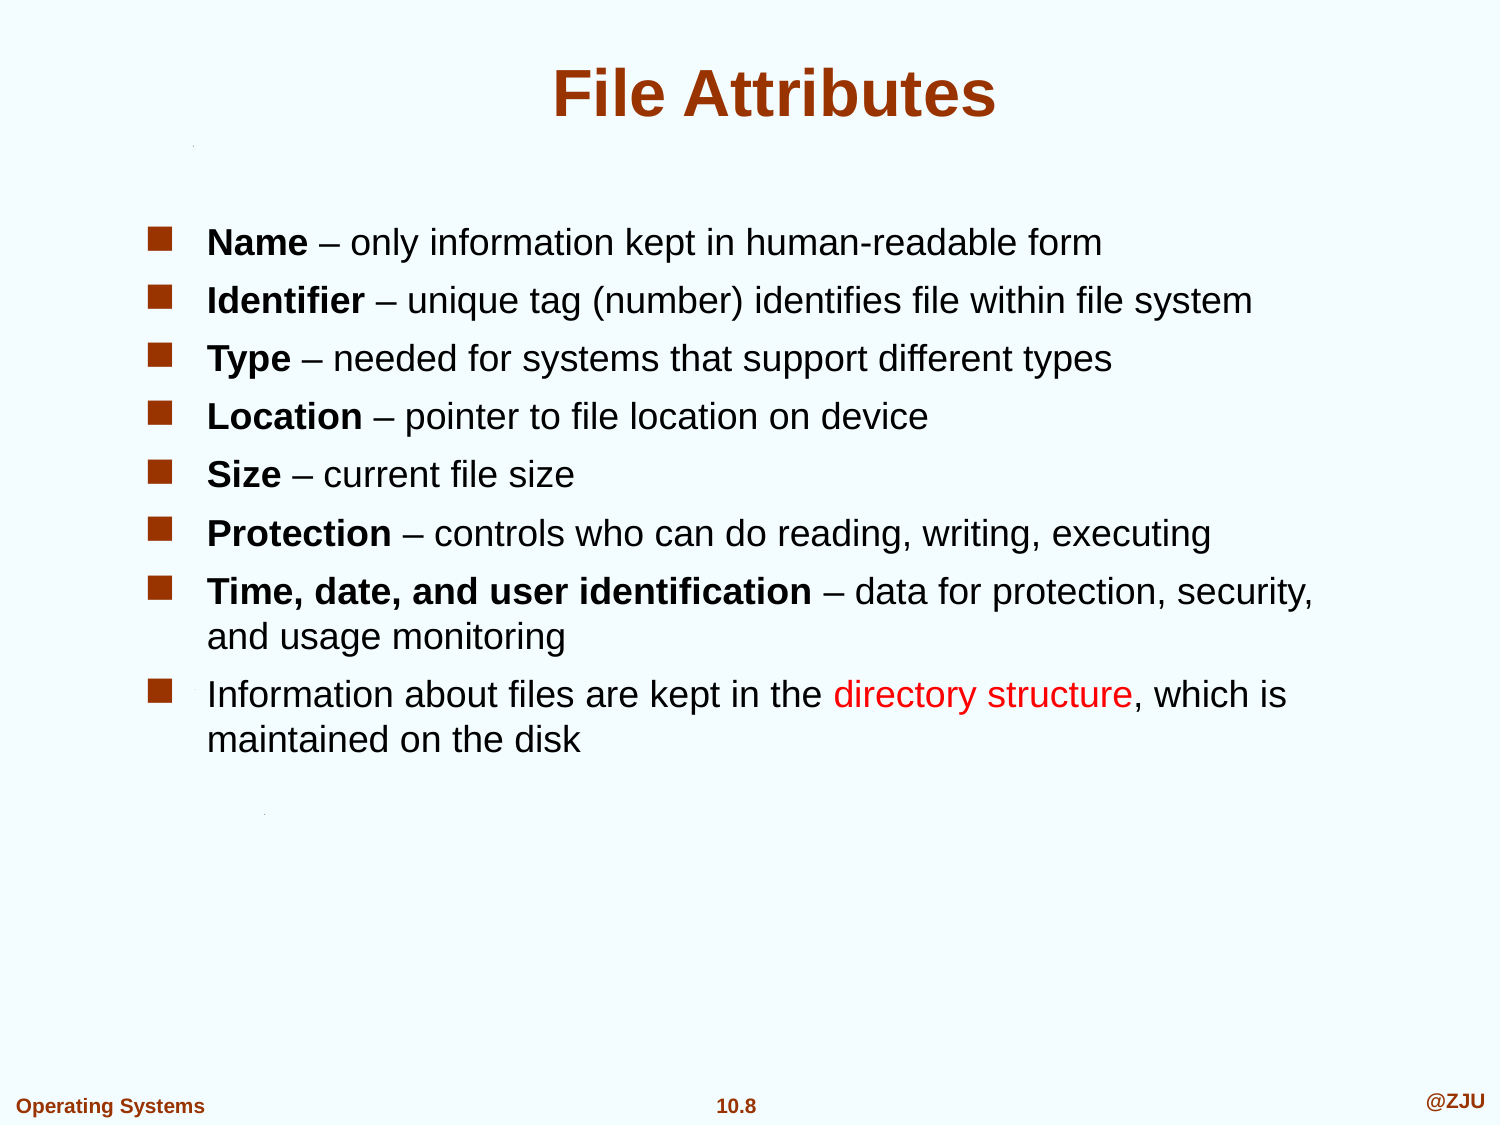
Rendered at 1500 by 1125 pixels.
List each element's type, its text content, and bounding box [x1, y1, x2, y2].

title File Attributes [112, 37, 1438, 138]
list Name – only information kept in human-readable form Identifier – unique tag (number) identifies file within file system Type – needed for systems that support different types Location – pointer to file location on device Size – current file size Protection – controls who can do reading, writing, executing Time, date, and user identification – data for protection, security, and usage monitoring Information about files are kept in the directory structure, which is maintained on the disk [135, 210, 1342, 946]
